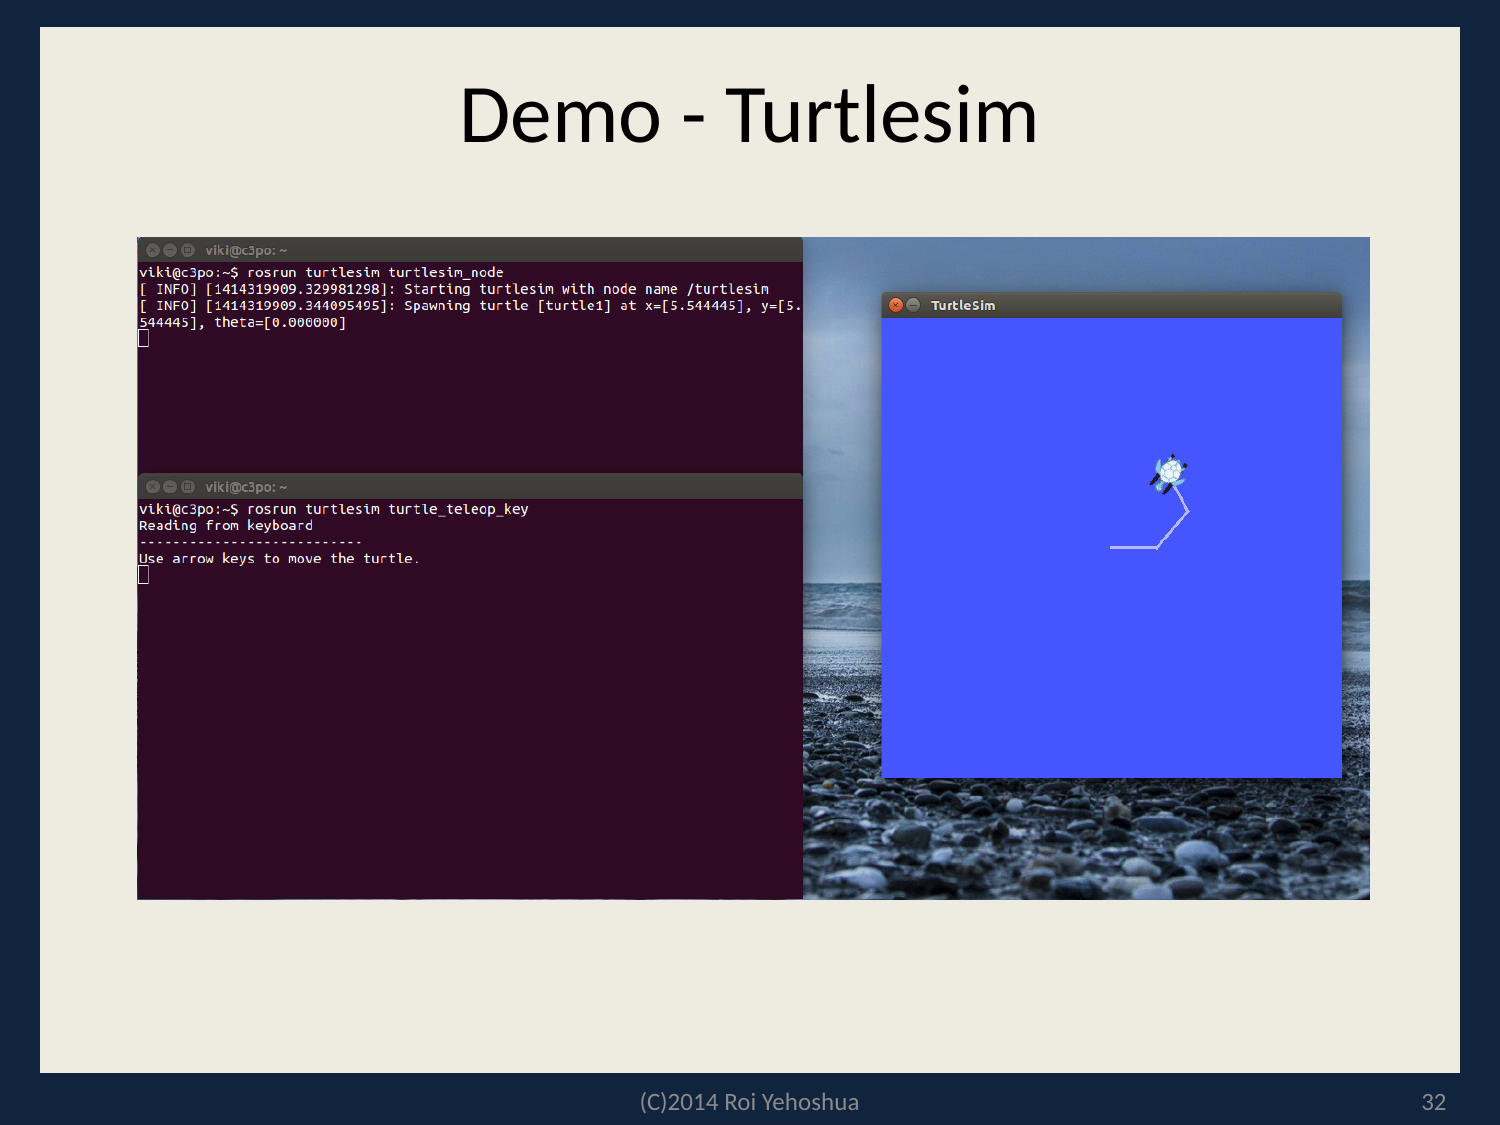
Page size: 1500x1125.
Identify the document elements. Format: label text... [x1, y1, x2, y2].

footer (C)2014 Roi Yehoshua [512, 1074, 988, 1125]
slide_number 32 [1111, 1074, 1462, 1125]
picture [137, 237, 1370, 901]
title Demo - Turtlesim [37, 31, 1463, 188]
